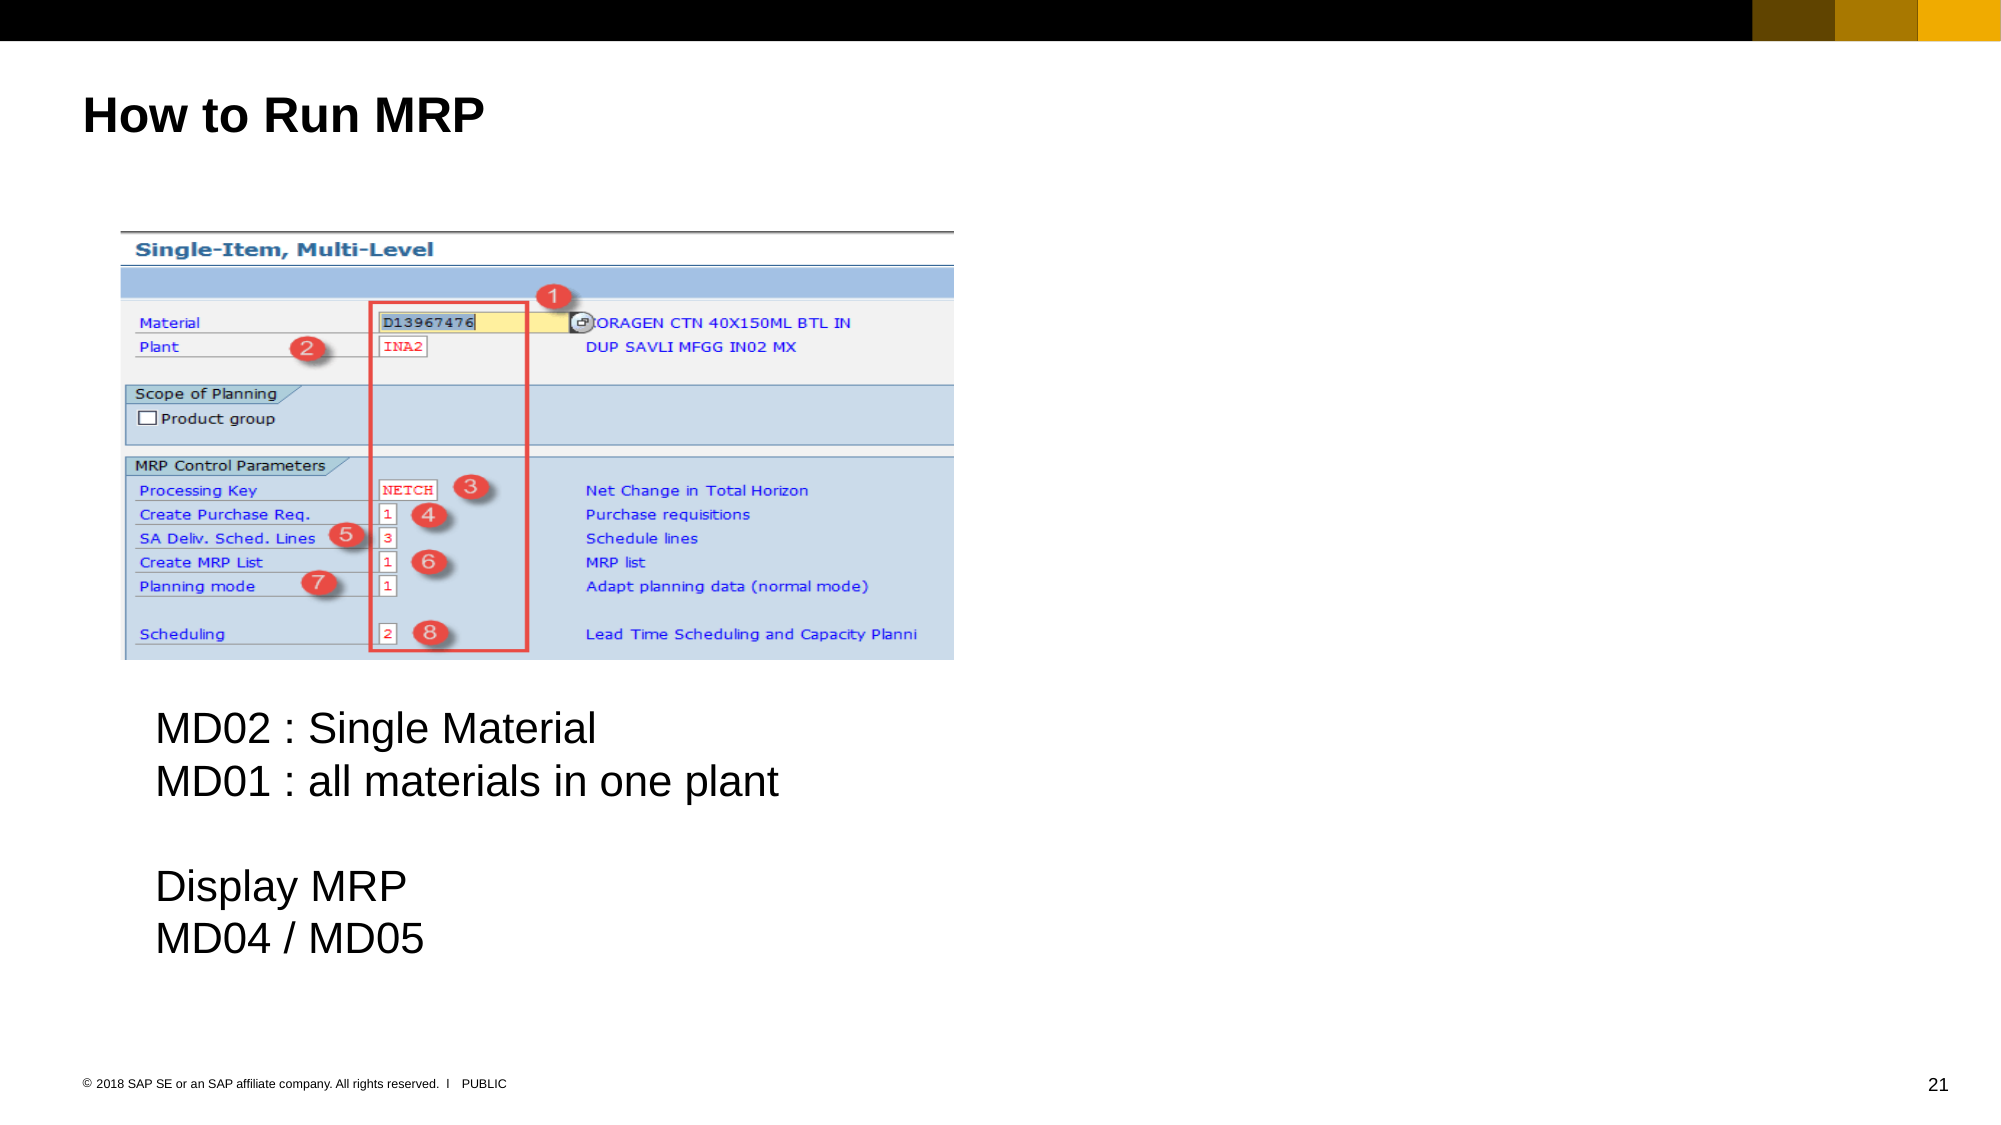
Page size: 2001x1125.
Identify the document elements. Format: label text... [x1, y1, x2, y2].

picture [117, 229, 954, 660]
text_box MD02 : Single Material MD01 : all materials in one plant Display MRP MD04 / MD05 [140, 692, 795, 970]
text_box How to Run MRP [82, 82, 1918, 143]
